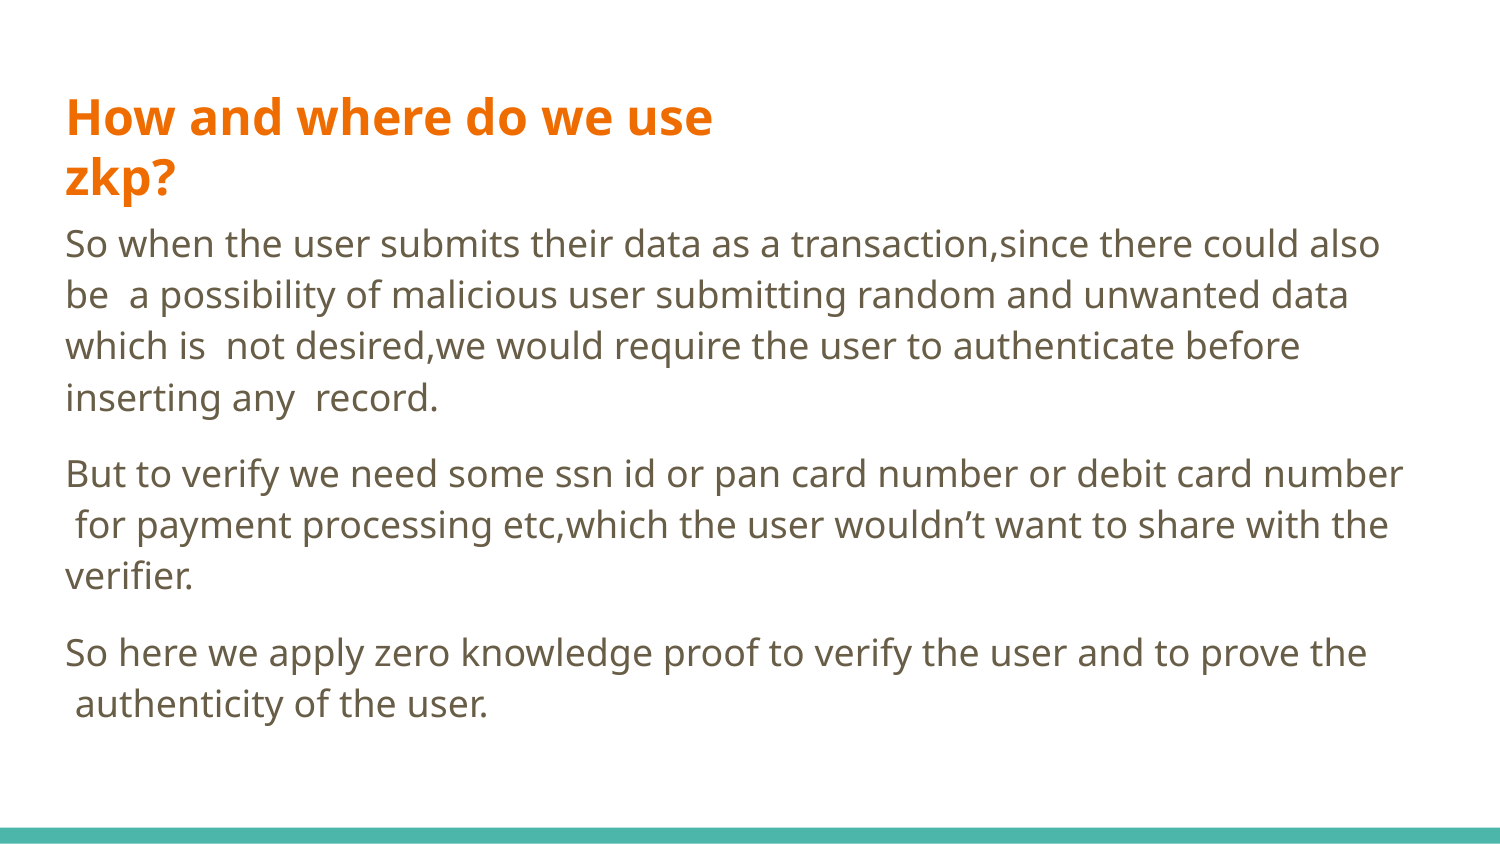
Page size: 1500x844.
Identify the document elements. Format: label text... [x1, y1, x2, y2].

title How and where do we use zkp? [63, 82, 811, 211]
list So when the user submits their data as a transaction,since there could also be a possibility of malicious user submitting random and unwanted data which is not desired,we would require the user to authenticate before inserting any record. But to verify we need some ssn id or pan card number or debit card number for payment processing etc,which the user wouldn’t want to share with the veriﬁer. So here we apply zero knowledge proof to verify the user and to prove the authenticity of the user. [63, 211, 1437, 725]
